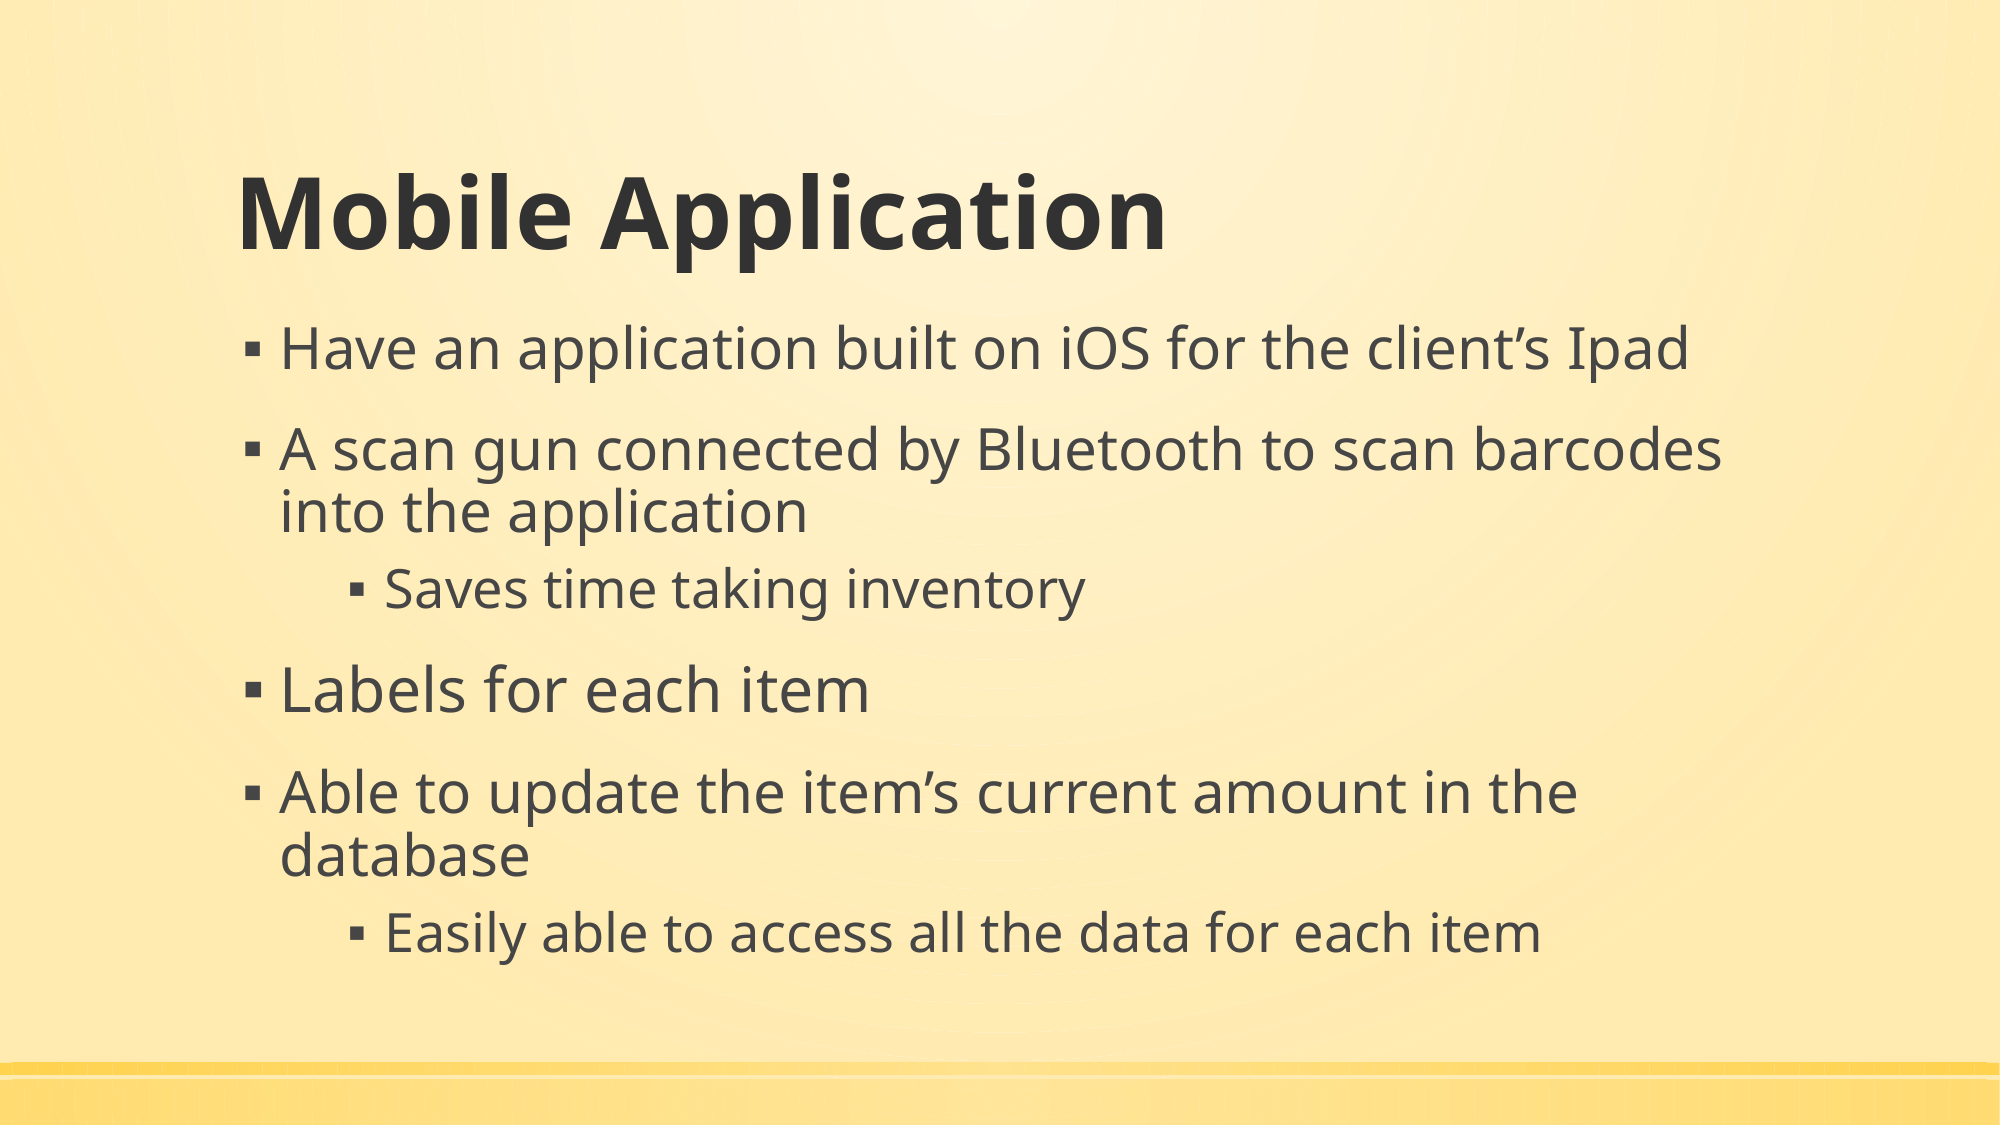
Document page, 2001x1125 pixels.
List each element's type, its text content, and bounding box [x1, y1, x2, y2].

list Have an application built on iOS for the client’s Ipad A scan gun connected by Bluetooth to scan barcodes into the application Saves time taking inventory Labels for each item Able to update the item’s current amount in the database Easily able to access all the data for each item [219, 311, 1780, 989]
title Mobile Application [219, 76, 1780, 279]
